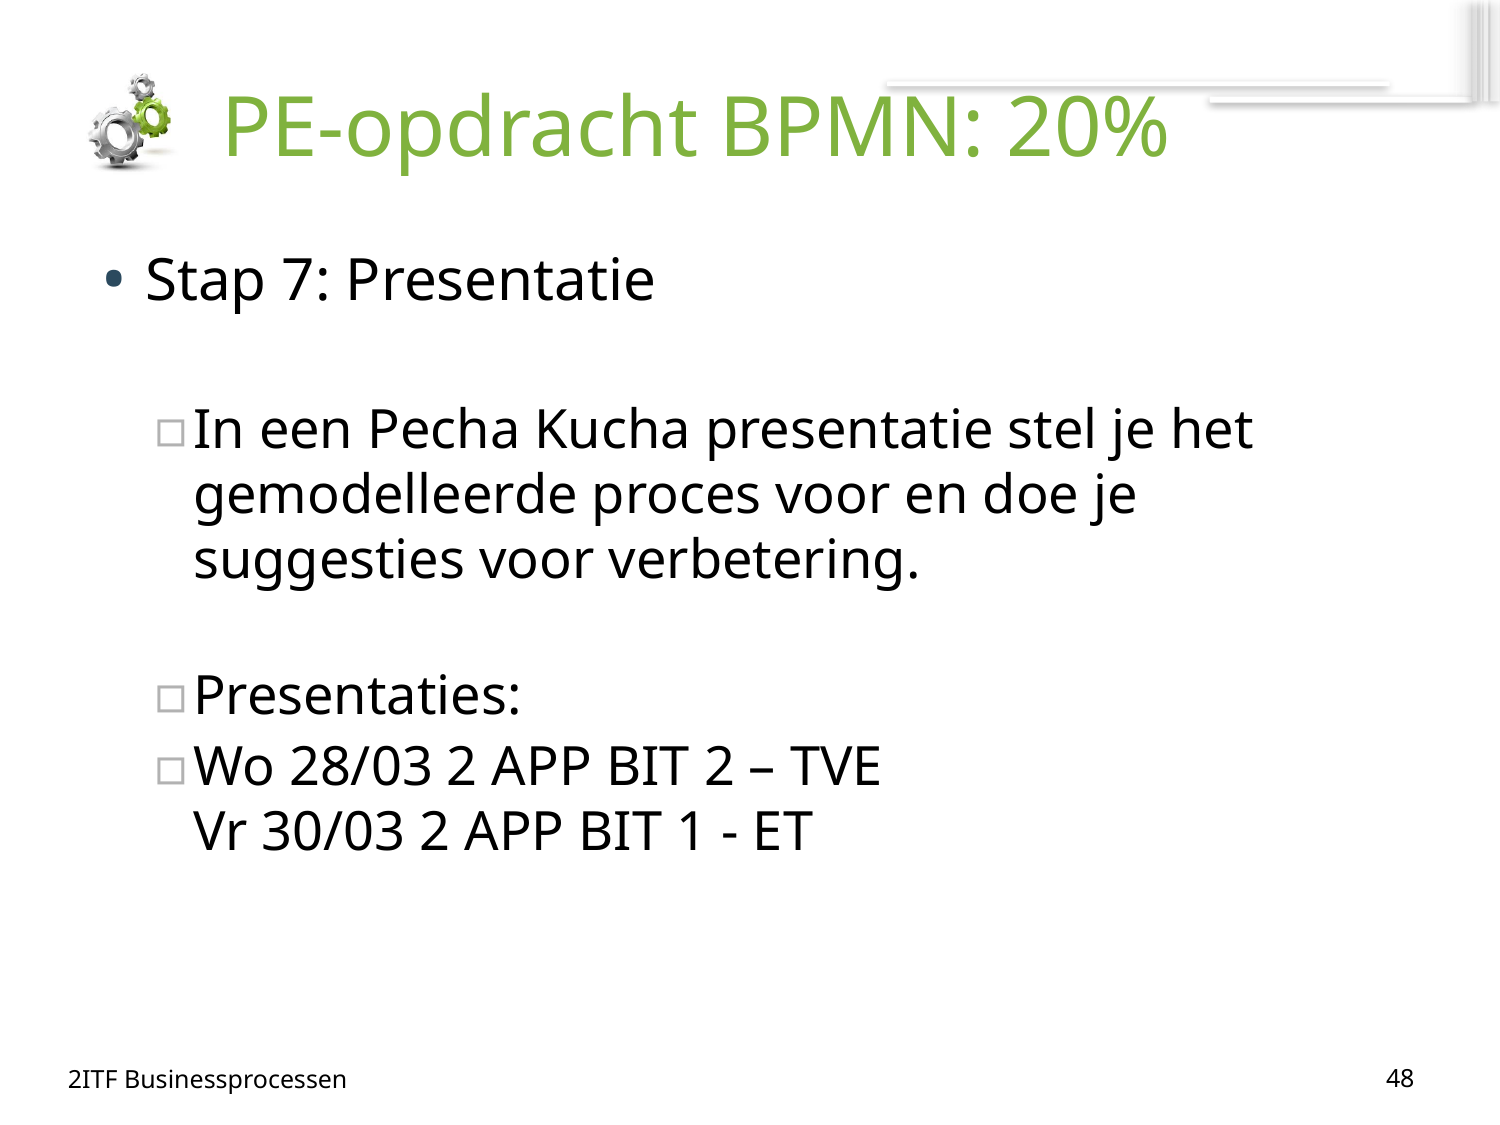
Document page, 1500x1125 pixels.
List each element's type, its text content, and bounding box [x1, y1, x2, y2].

list Stap 7: Presentatie In een Pecha Kucha presentatie stel je het gemodelleerde proces voor en doe je suggesties voor verbetering. Presentaties: Wo 28/03 2 APP BIT 2 – TVE Vr 30/03 2 APP BIT 1 - ET [70, 234, 1421, 1055]
slide_number 48 [1371, 1054, 1497, 1115]
picture [78, 69, 186, 176]
title PE-opdracht BPMN: 20% [206, 35, 1418, 211]
